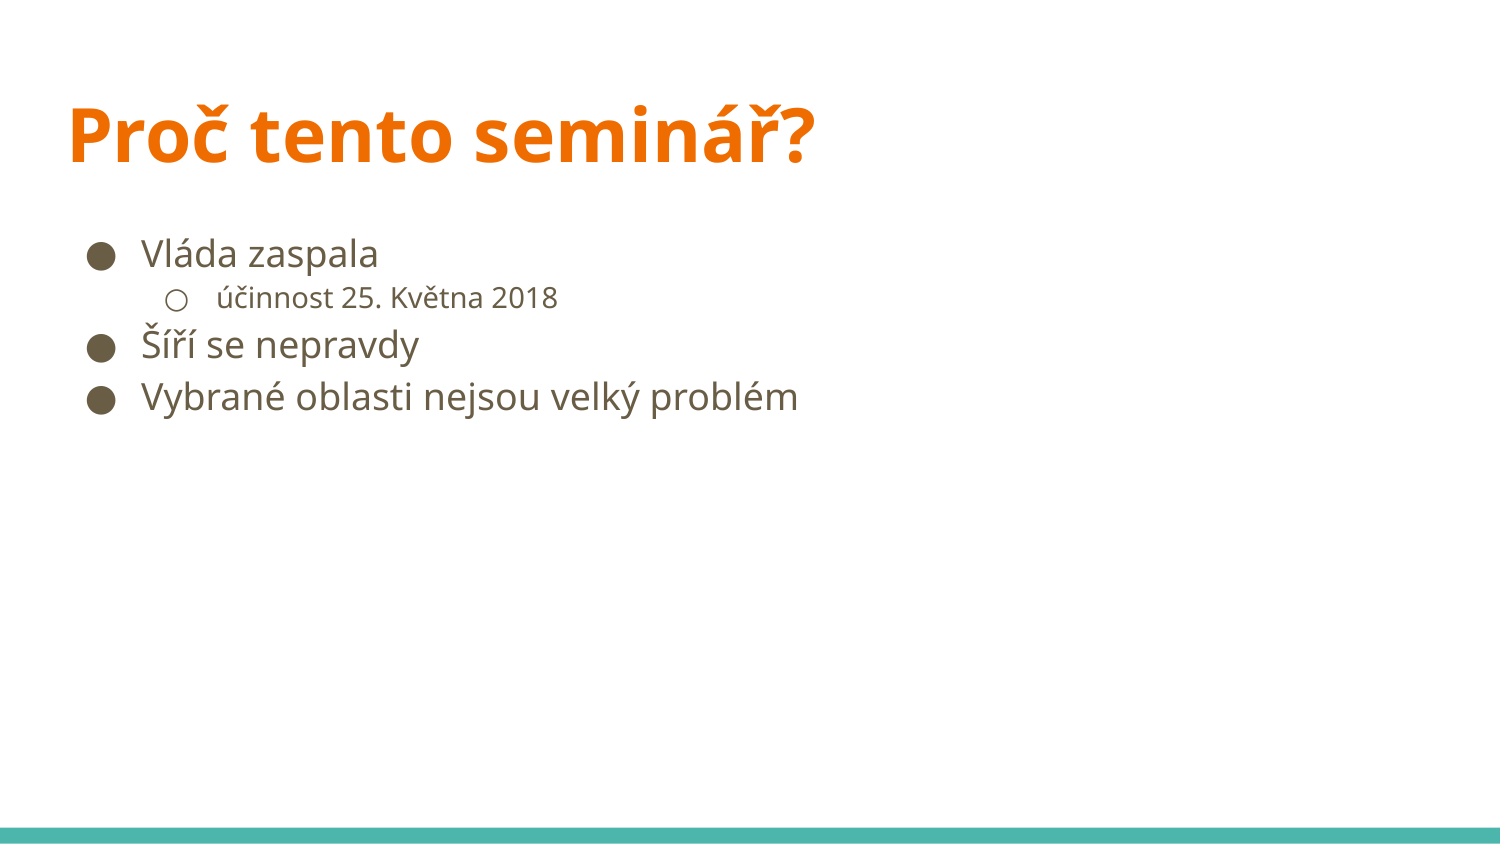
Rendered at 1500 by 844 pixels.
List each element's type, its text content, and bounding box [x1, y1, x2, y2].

title Proč tento seminář? [51, 72, 1449, 189]
list Vláda zaspala účinnost 25. Května 2018 Šíří se nepravdy Vybrané oblasti nejsou velký problém [51, 207, 1449, 750]
